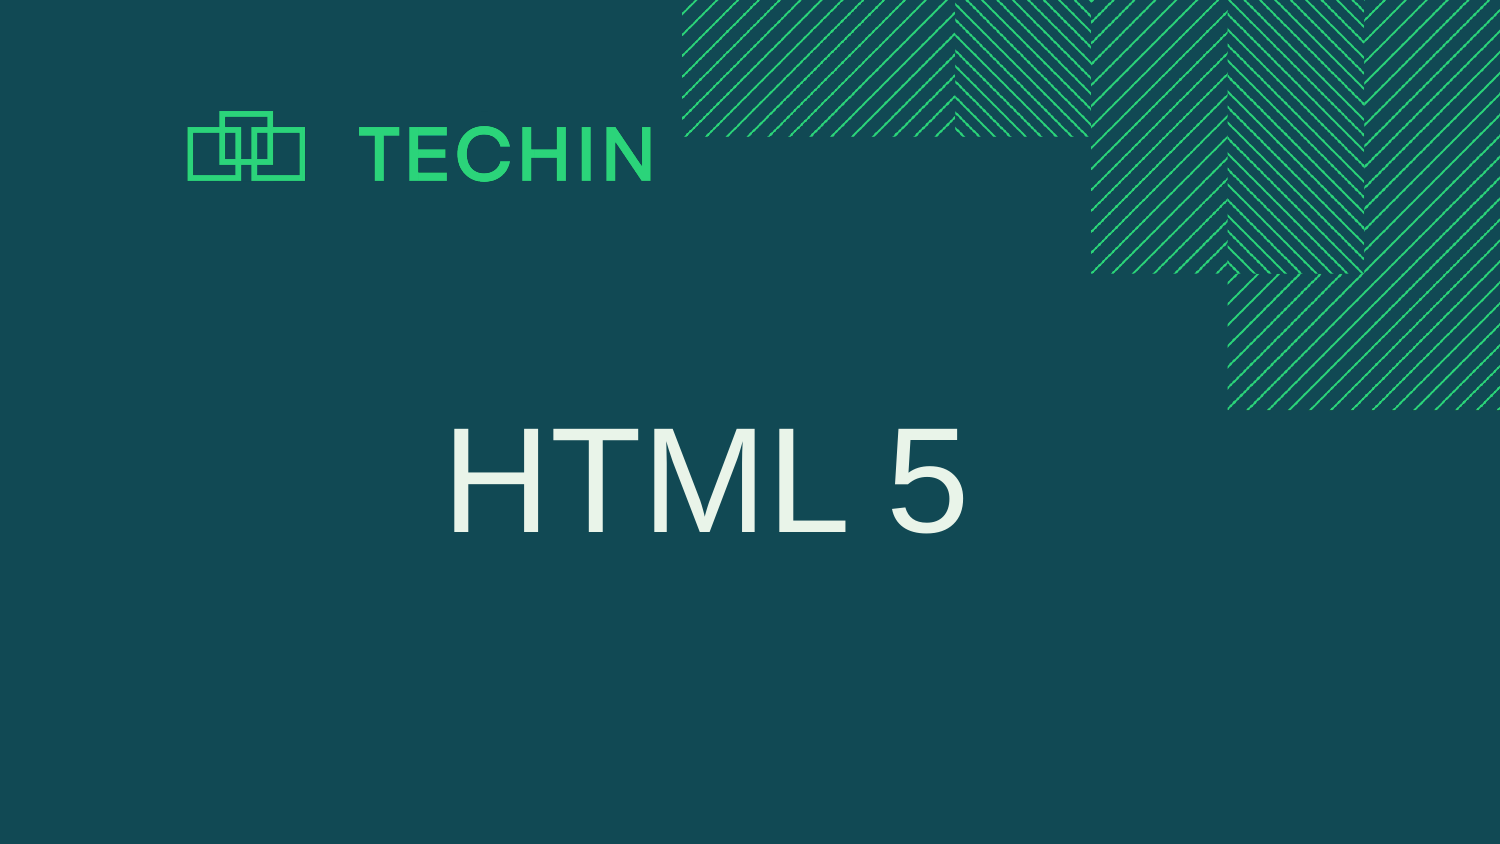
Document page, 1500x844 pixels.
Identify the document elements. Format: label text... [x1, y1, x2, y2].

picture [187, 111, 651, 182]
picture [682, 0, 1500, 411]
text_box HTML 5 [427, 375, 986, 571]
